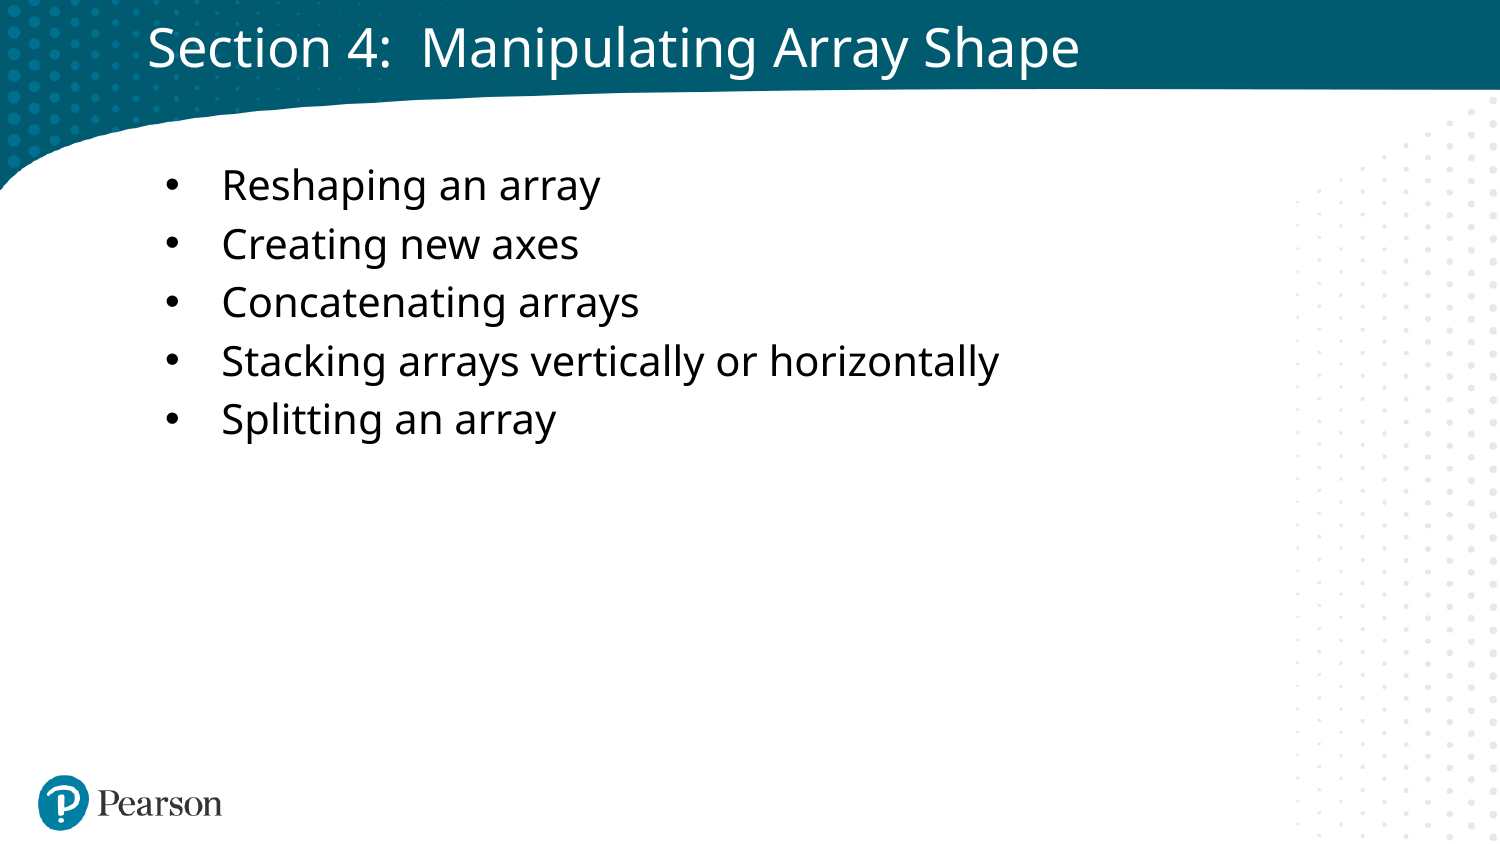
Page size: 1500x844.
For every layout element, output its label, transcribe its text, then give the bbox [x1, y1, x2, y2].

list Reshaping an array Creating new axes Concatenating arrays Stacking arrays vertically or horizontally Splitting an array [150, 151, 1449, 766]
title Section 4: Manipulating Array Shape [132, 6, 1371, 98]
picture [0, 90, 1500, 844]
